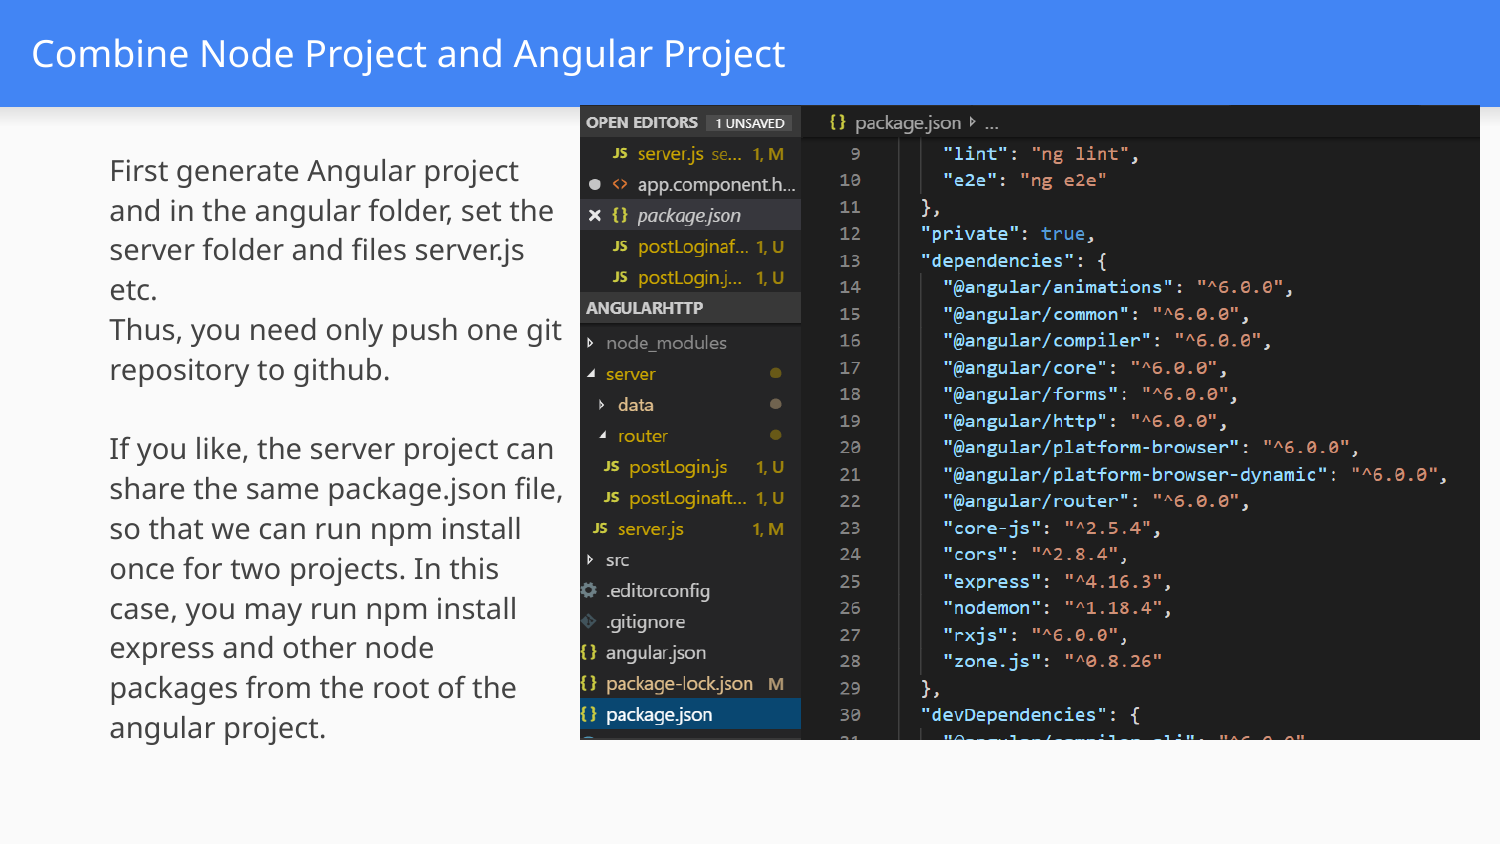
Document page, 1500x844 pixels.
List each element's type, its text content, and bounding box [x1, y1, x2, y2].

title Combine Node Project and Angular Project [16, 2, 1464, 102]
picture [579, 105, 1480, 740]
list First generate Angular project and in the angular folder, set the server folder and files server.js etc. Thus, you need only push one git repository to github. If you like, the server project can share the same package.json file, so that we can run npm install once for two projects. In this case, you may run npm install express and other node packages from the root of the angular project. [75, 132, 575, 742]
